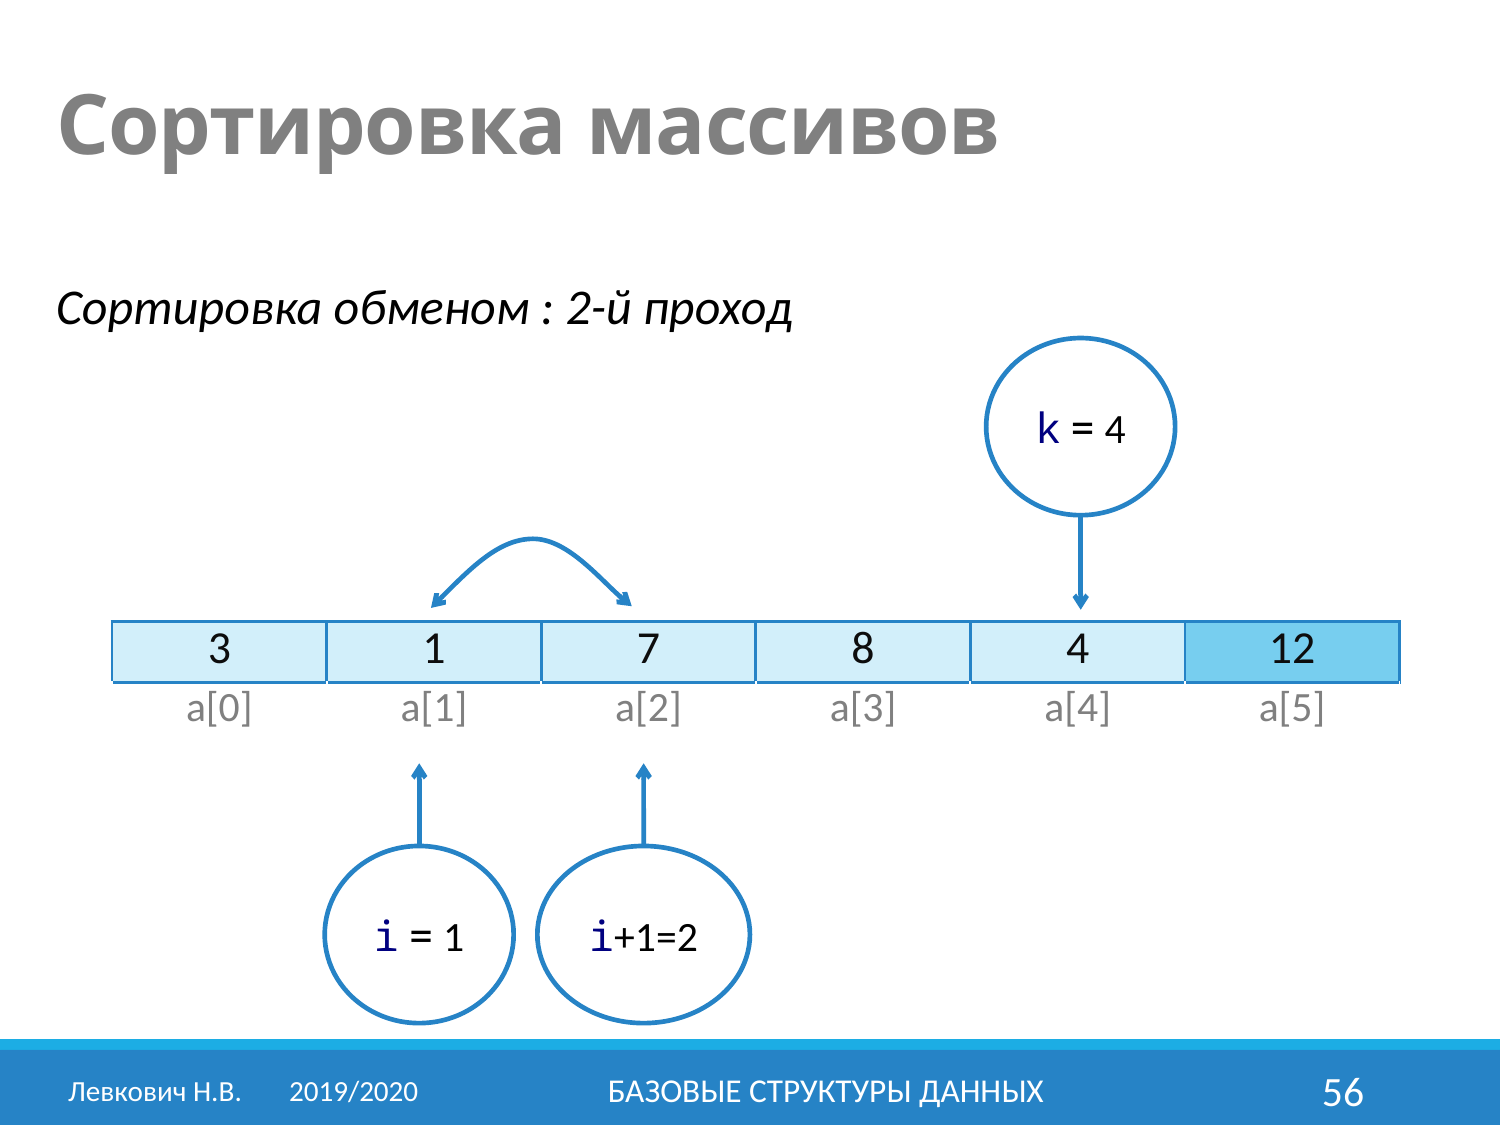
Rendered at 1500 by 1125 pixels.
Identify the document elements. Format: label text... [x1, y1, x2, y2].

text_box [985, 337, 1176, 611]
text_box [430, 537, 632, 608]
table_header 4 [972, 623, 1184, 681]
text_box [324, 762, 515, 1024]
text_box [536, 762, 751, 1024]
text_box Сортировка массивов [41, 42, 1459, 216]
table_cell a[1] [328, 684, 540, 738]
table_cell a[3] [757, 684, 969, 738]
table_cell a[4] [971, 684, 1184, 738]
table_header 7 [543, 623, 754, 681]
table_header 1 [328, 623, 540, 681]
table_header 8 [757, 623, 969, 681]
table_header 3 [113, 623, 325, 681]
text_box Сортировка обменом : 2-й проход [41, 267, 1424, 342]
table_cell a[2] [542, 684, 755, 738]
table_cell a[5] [1186, 684, 1399, 738]
slide_number Левкович Н.В. 2019/2020 [47, 1059, 440, 1120]
table_header 12 [1186, 623, 1398, 681]
footer Базовые структуры данных [453, 1059, 1199, 1120]
slide_number 56 [1218, 1059, 1380, 1120]
table_cell a[0] [113, 684, 326, 738]
